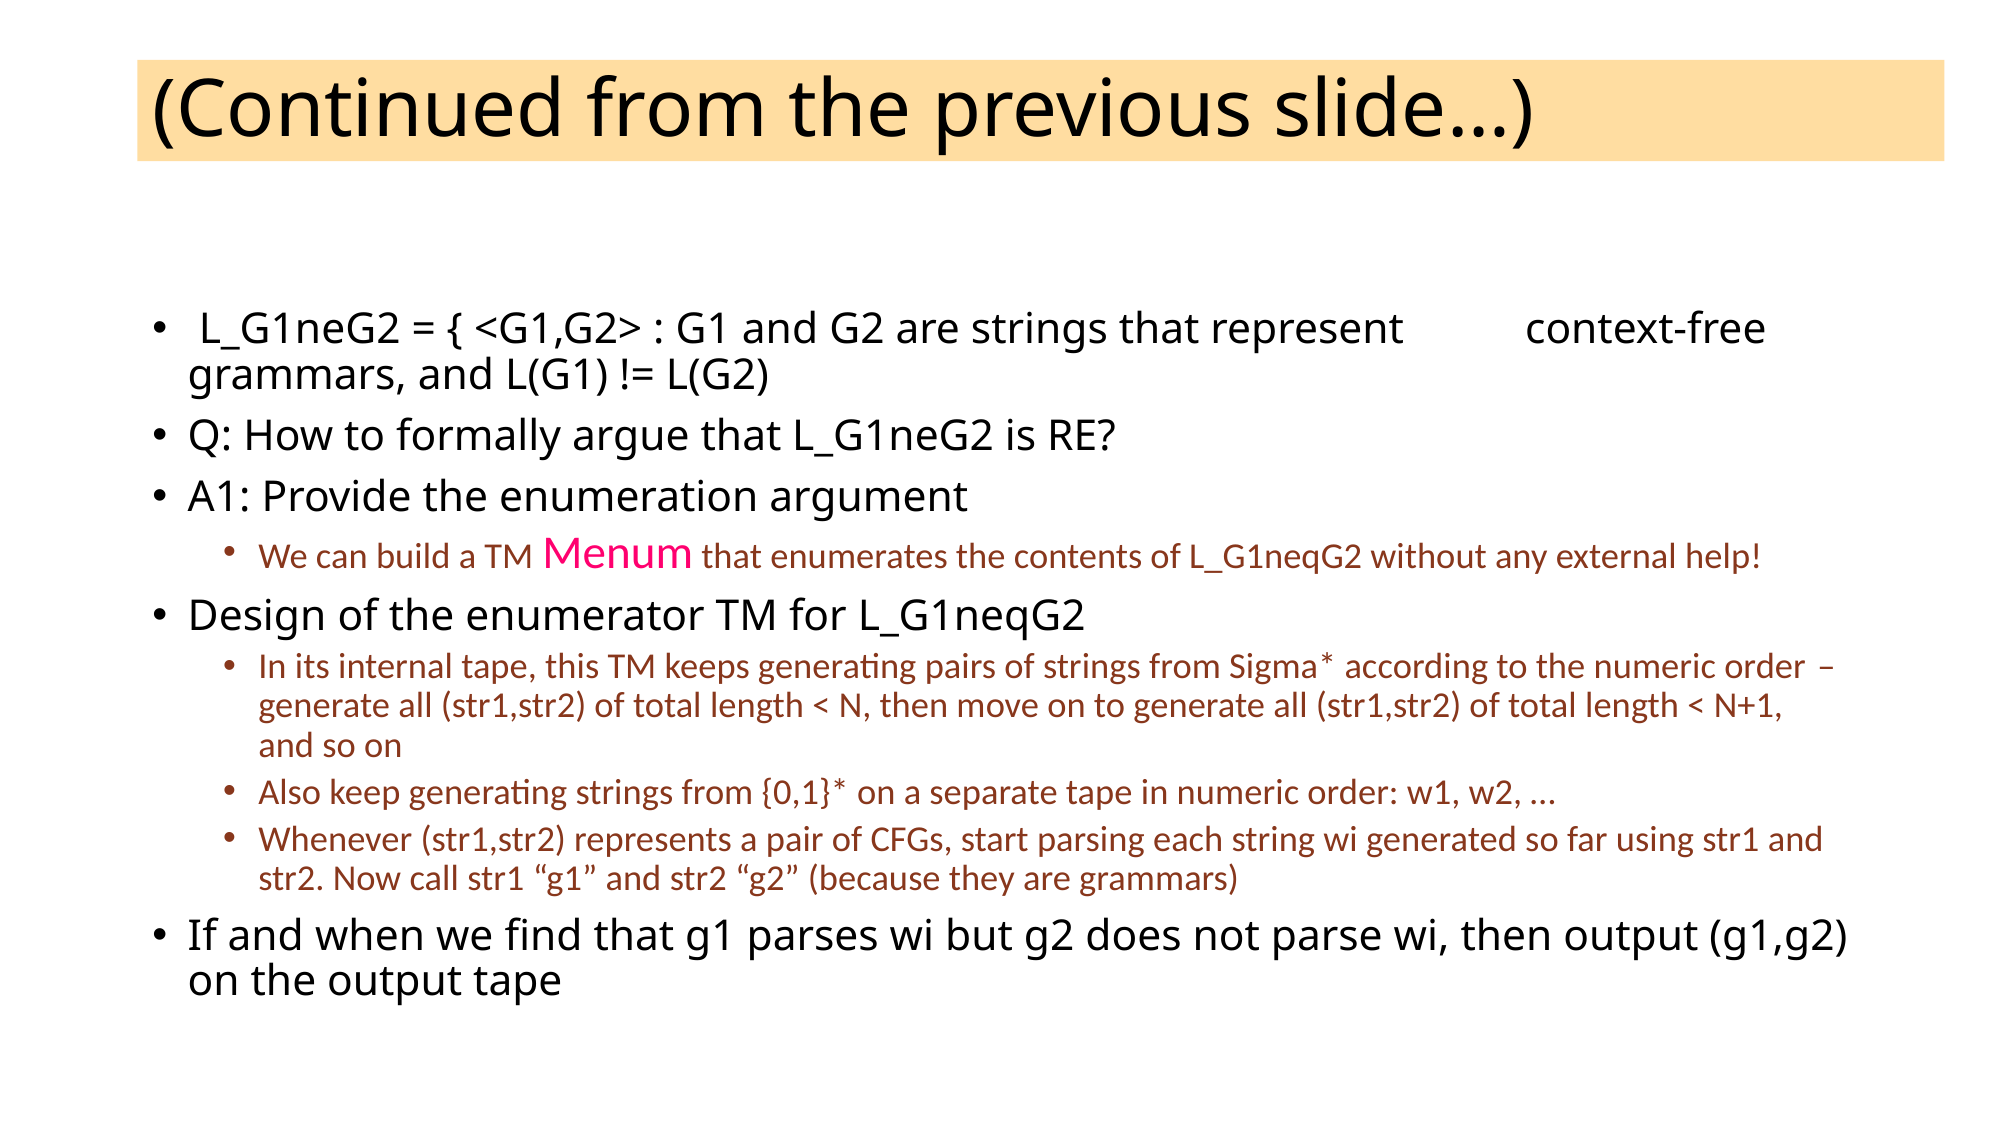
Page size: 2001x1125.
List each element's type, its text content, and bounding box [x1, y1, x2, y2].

title (Continued from the previous slide…) [137, 59, 1945, 162]
list L_G1neG2 = { <G1,G2> : G1 and G2 are strings that represent context-free grammars, and L(G1) != L(G2) Q: How to formally argue that L_G1neG2 is RE? A1: Provide the enumeration argument We can build a TM Menum that enumerates the contents of L_G1neqG2 without any external help! Design of the enumerator TM for L_G1neqG2 In its internal tape, this TM keeps generating pairs of strings from Sigma* according to the numeric order – generate all (str1,str2) of total length < N, then move on to generate all (str1,str2) of total length < N+1, and so on Also keep generating strings from {0,1}* on a separate tape in numeric order: w1, w2, … Whenever (str1,str2) represents a pair of CFGs, start parsing each string wi generated so far using str1 and str2. Now call str1 “g1” and str2 “g2” (because they are grammars) If and when we find that g1 parses wi but g2 does not parse wi, then output (g1,g2) on the output tape [137, 299, 1863, 1014]
